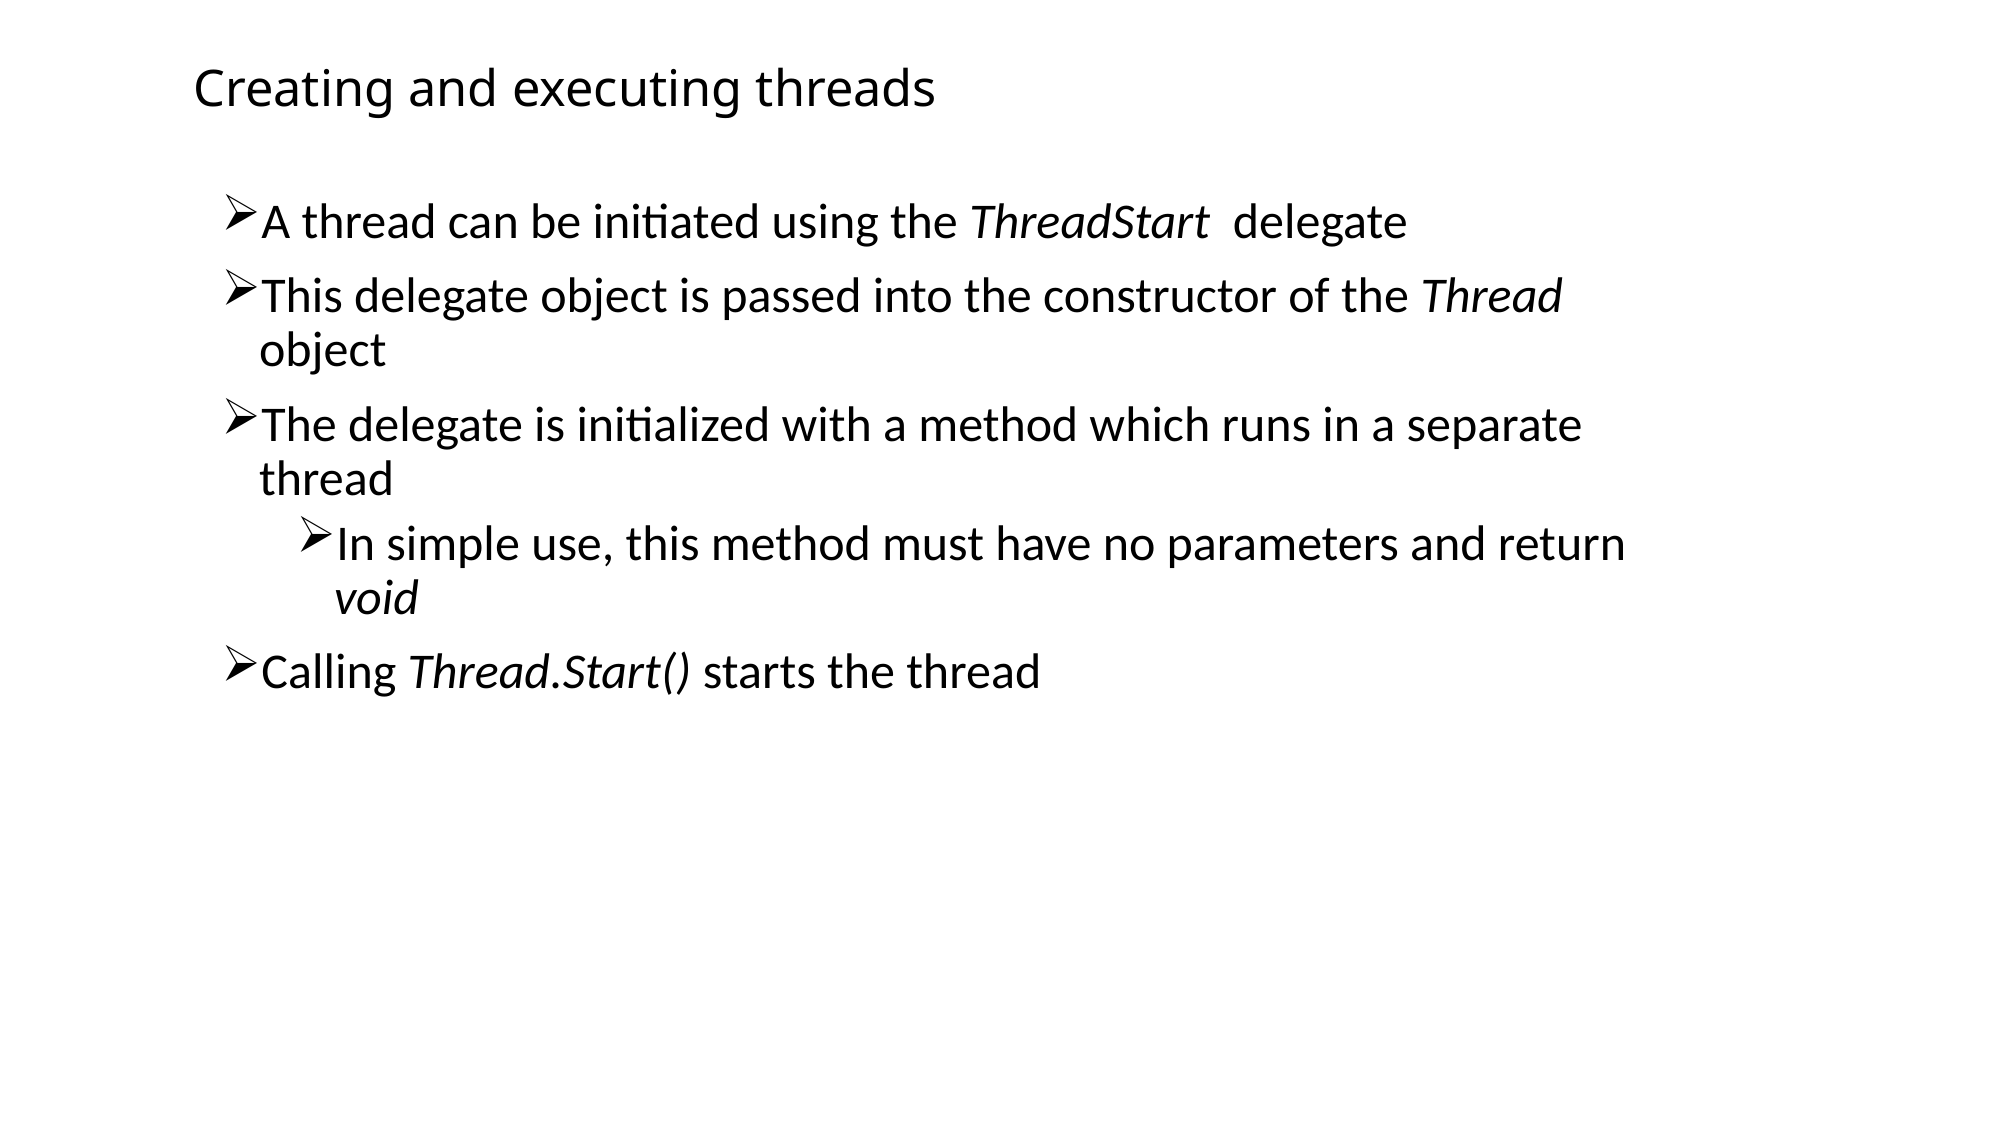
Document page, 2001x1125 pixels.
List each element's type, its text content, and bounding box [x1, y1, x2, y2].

title Creating and executing threads [178, 0, 1794, 188]
list A thread can be initiated using the ThreadStart delegate This delegate object is passed into the constructor of the Thread object The delegate is initialized with a method which runs in a separate thread In simple use, this method must have no parameters and return void Calling Thread.Start() starts the thread [206, 187, 1701, 863]
